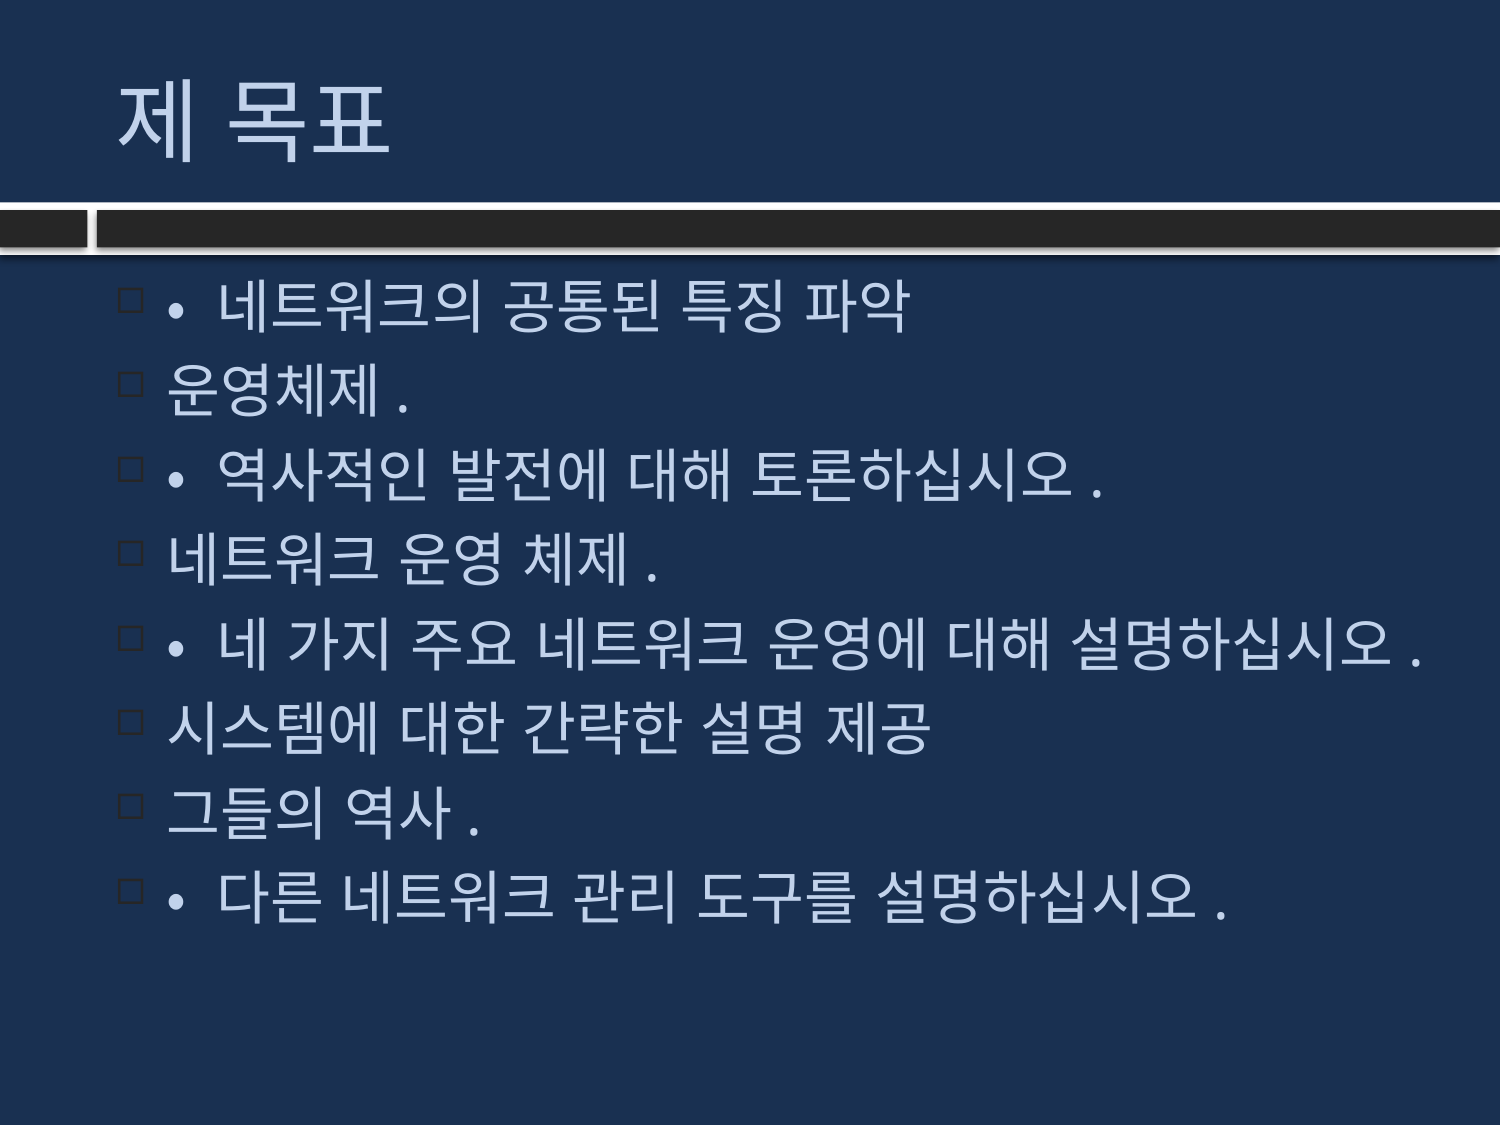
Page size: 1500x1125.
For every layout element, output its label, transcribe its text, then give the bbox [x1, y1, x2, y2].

list • 네트워크의 공통된 특징 파악 운영체제. • 역사적인 발전에 대해 토론하십시오. 네트워크 운영 체제. • 네 가지 주요 네트워크 운영에 대해 설명하십시오. 시스템에 대한 간략한 설명 제공 그들의 역사. • 다른 네트워크 관리 도구를 설명하십시오. [100, 262, 1438, 1000]
title 제 목표 [100, 37, 1438, 200]
